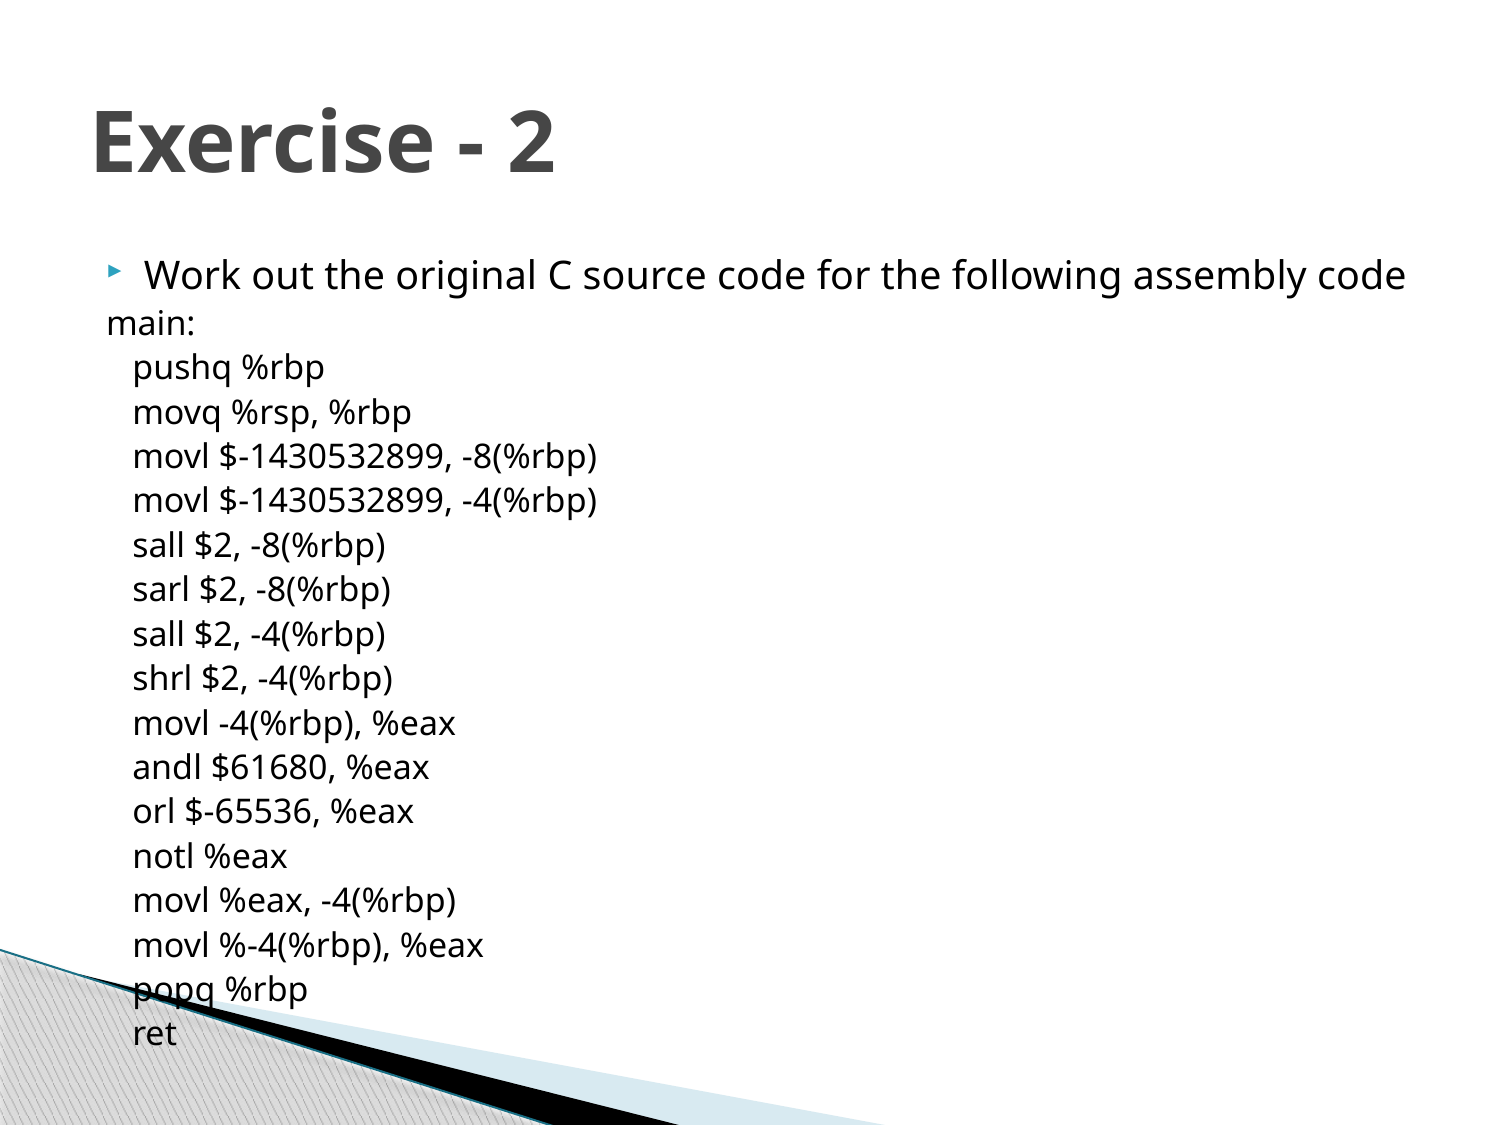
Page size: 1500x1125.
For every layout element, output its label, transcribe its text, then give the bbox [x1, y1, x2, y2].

title Exercise - 2 [75, 45, 1425, 233]
list Work out the original C source code for the following assembly code main: pushq %rbp movq %rsp, %rbp movl $-1430532899, -8(%rbp) movl $-1430532899, -4(%rbp) sall $2, -8(%rbp) sarl $2, -8(%rbp) sall $2, -4(%rbp) shrl $2, -4(%rbp) movl -4(%rbp), %eax andl $61680, %eax orl $-65536, %eax notl %eax movl %eax, -4(%rbp) movl %-4(%rbp), %eax popq %rbp ret [75, 243, 1425, 1106]
